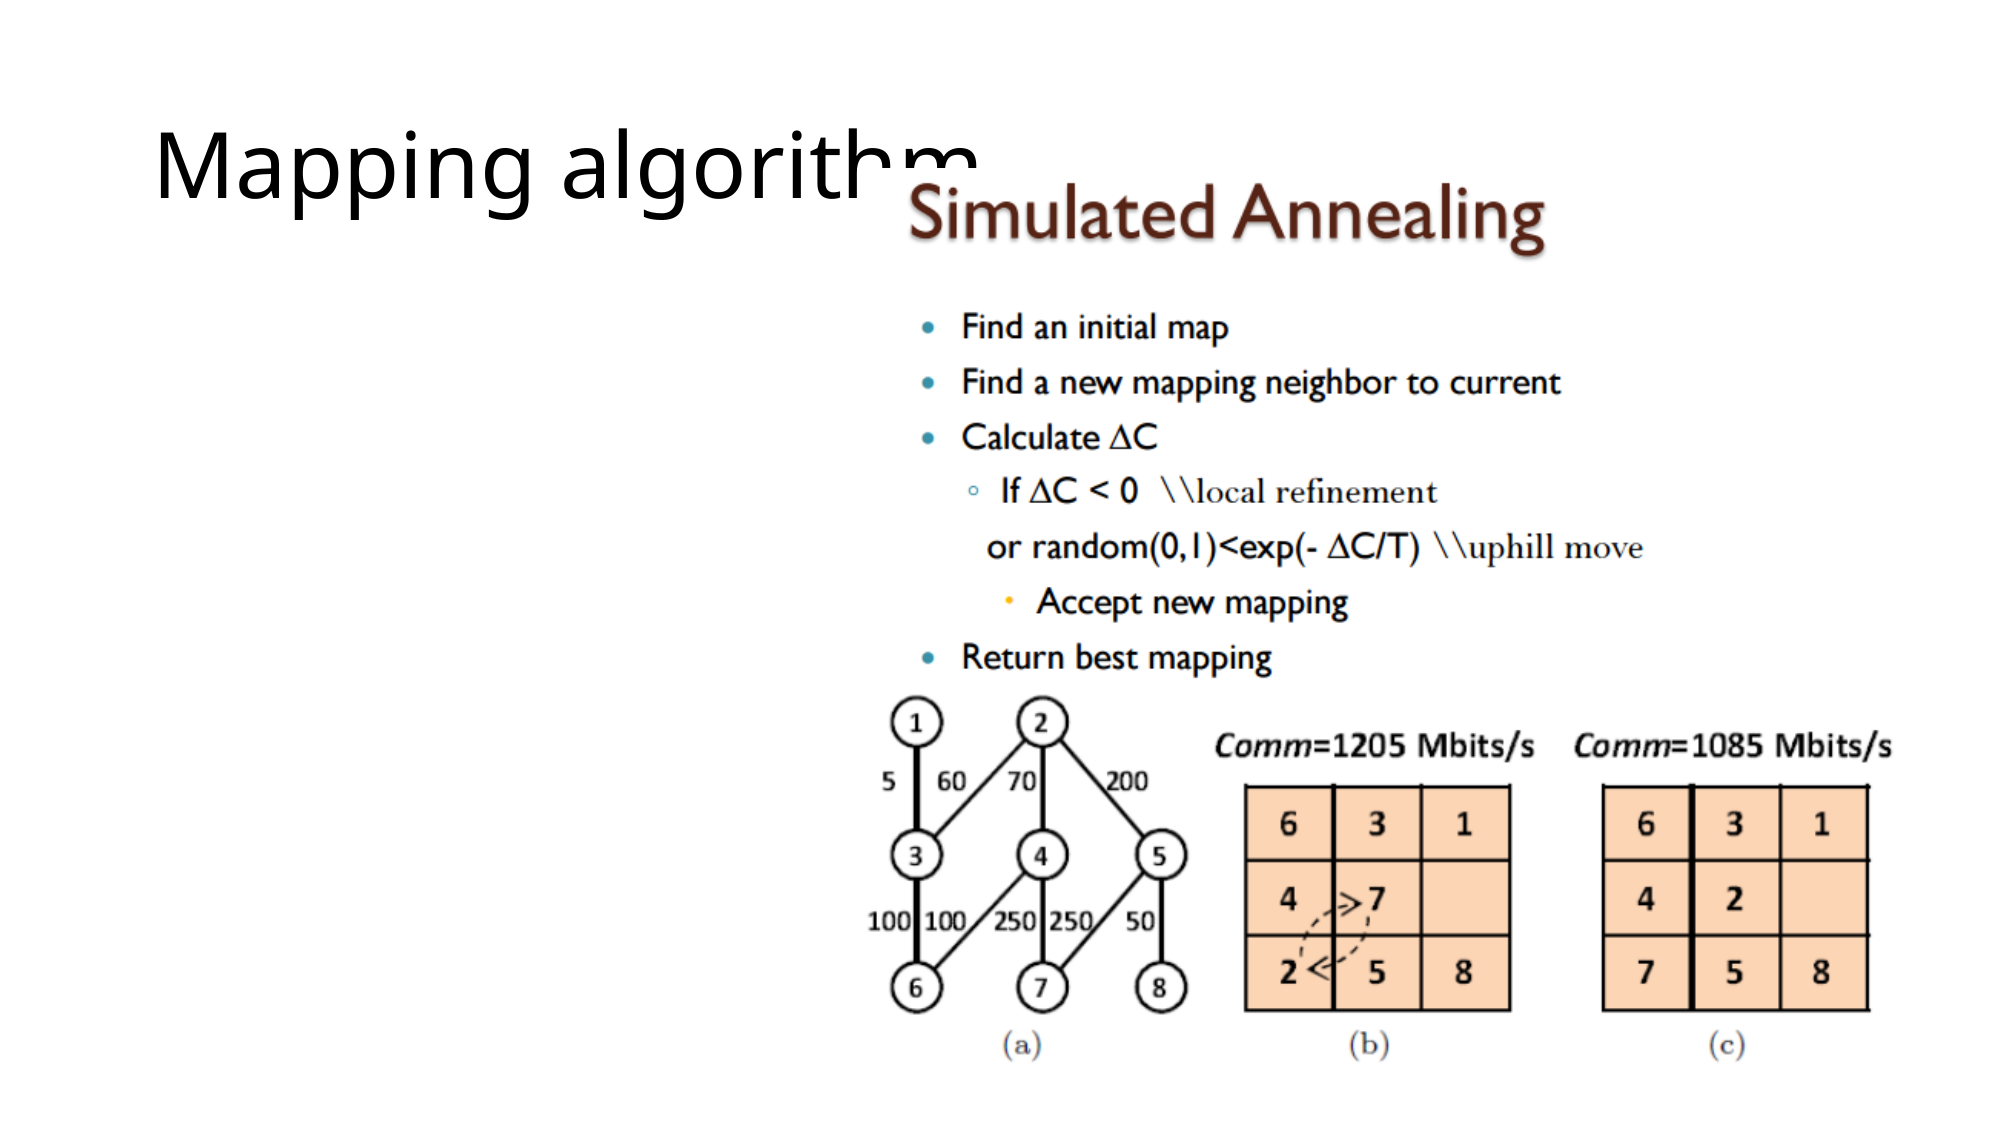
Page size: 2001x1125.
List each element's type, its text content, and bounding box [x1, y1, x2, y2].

picture [857, 168, 1963, 1070]
title Mapping algorithm [137, 59, 1863, 278]
